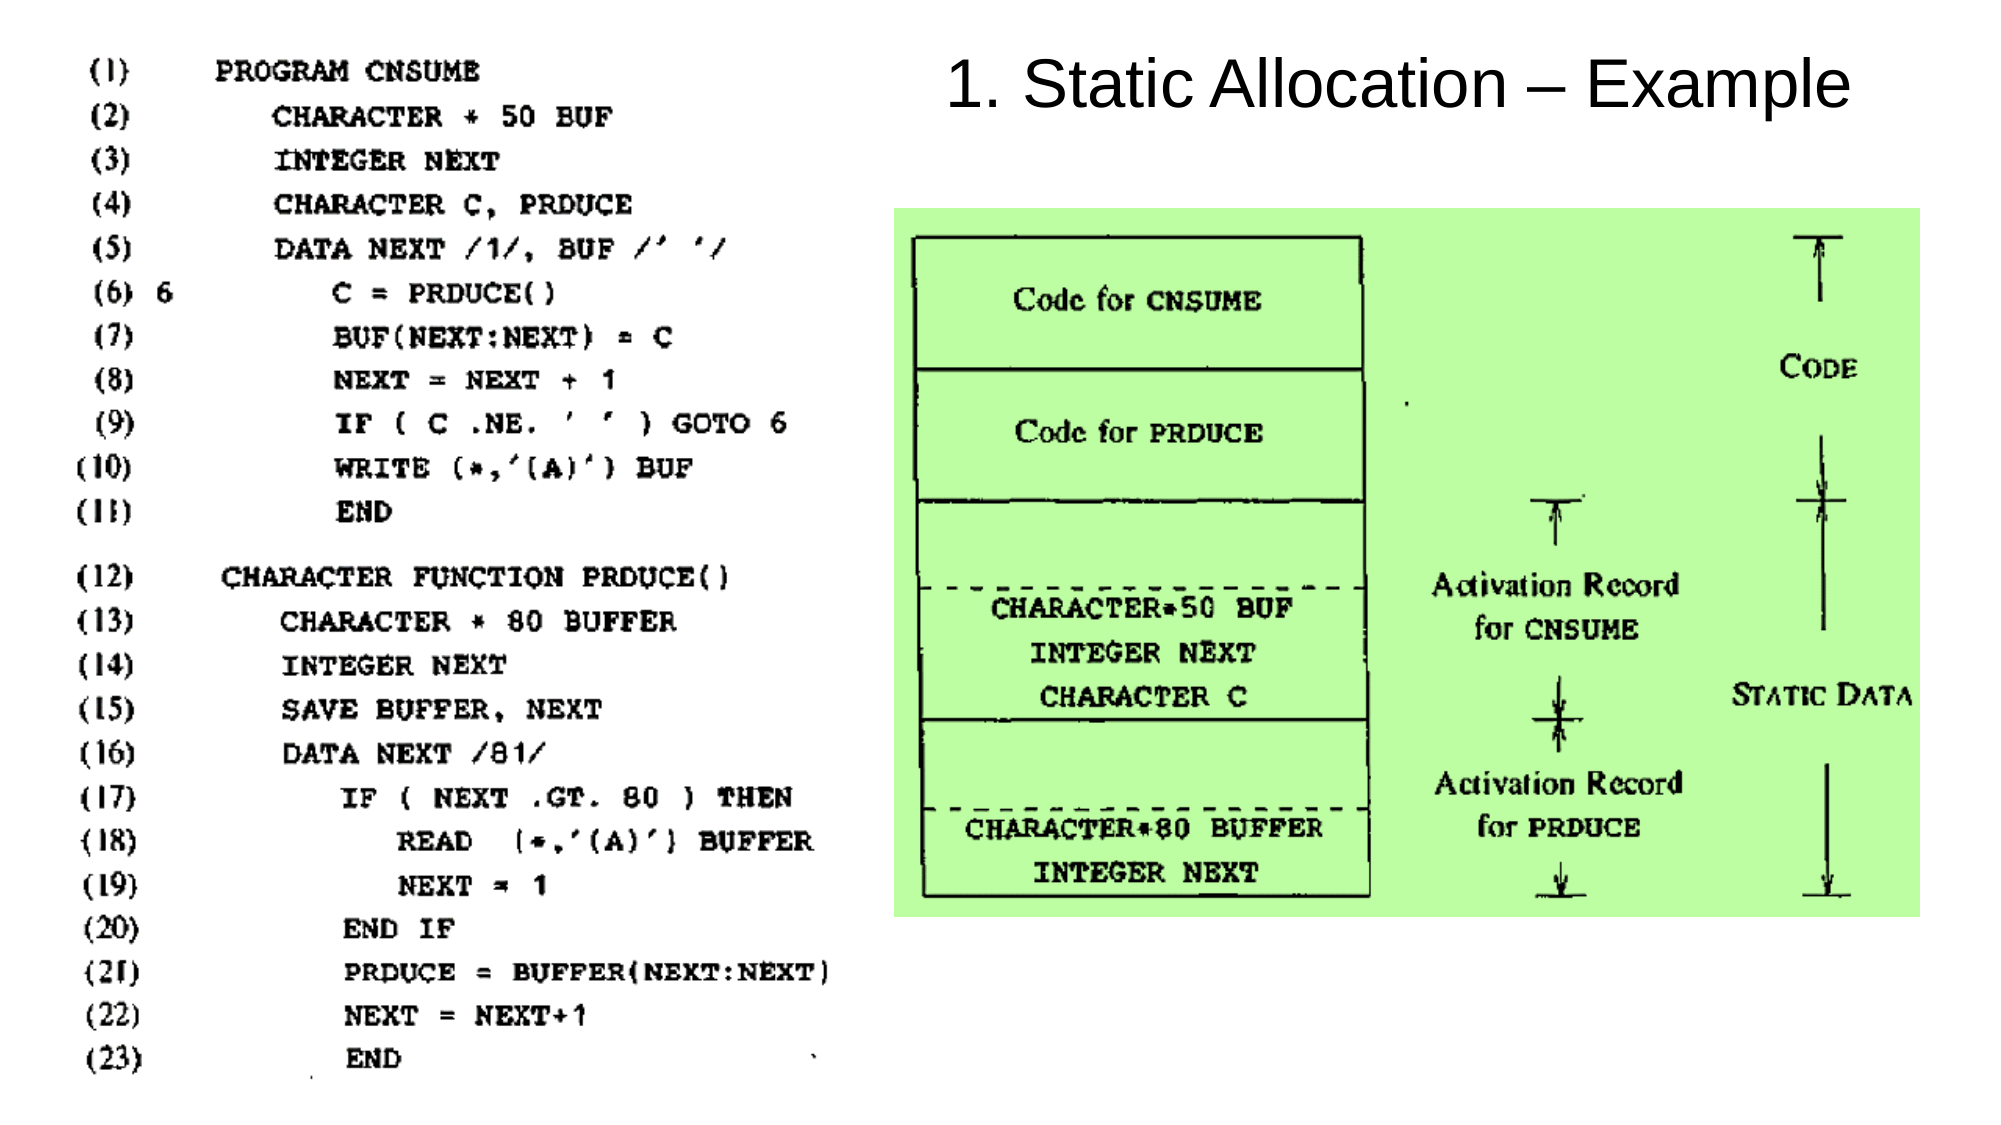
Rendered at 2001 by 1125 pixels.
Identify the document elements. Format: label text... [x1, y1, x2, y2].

picture [894, 208, 1920, 917]
picture [45, 37, 861, 1087]
title 1. Static Allocation – Example [930, 8, 1928, 162]
